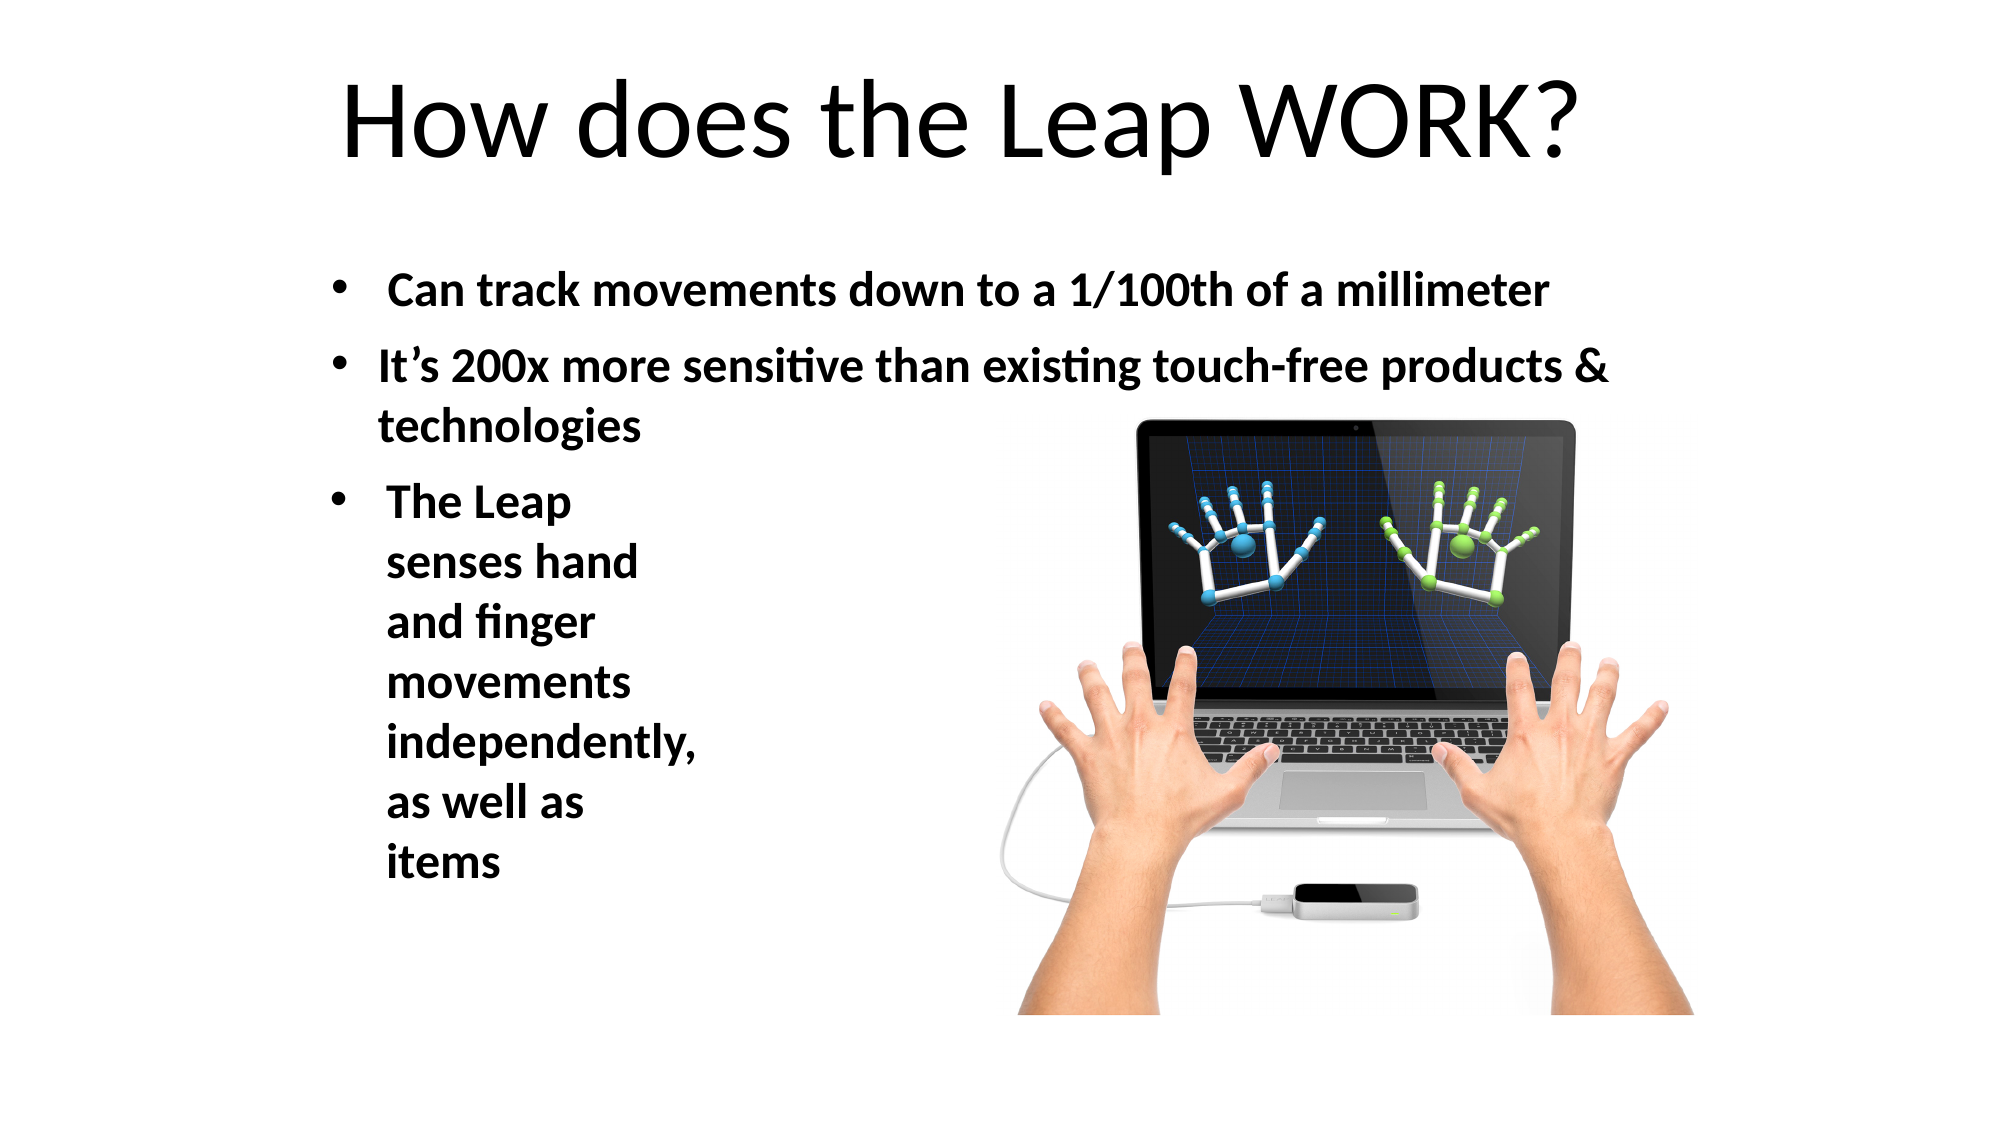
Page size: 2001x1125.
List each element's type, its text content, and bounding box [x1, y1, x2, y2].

text_box It’s 200x more sensitive than existing touch-free products & technologies [316, 324, 1677, 460]
text_box The Leap senses hand and finger movements independently, as well as items [315, 461, 724, 896]
text_box How does the Leap WORK? [325, 37, 1600, 188]
text_box Can track movements down to a 1/100th of a millimeter [316, 249, 1610, 324]
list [996, 414, 1698, 1016]
